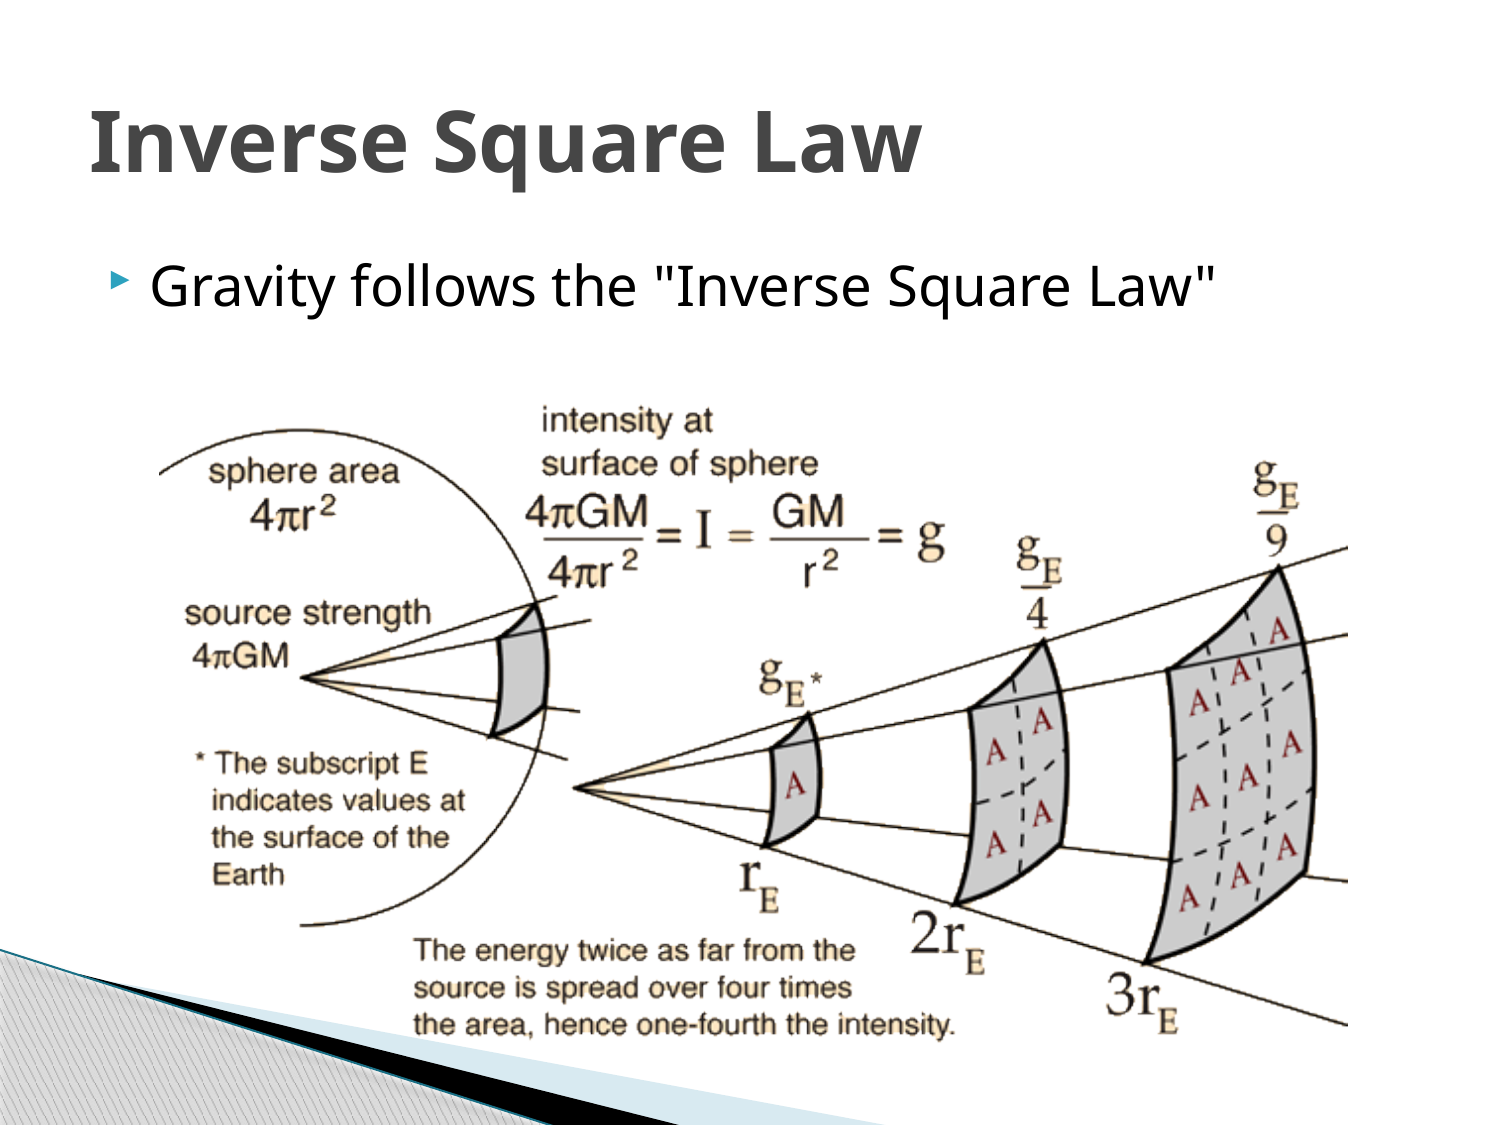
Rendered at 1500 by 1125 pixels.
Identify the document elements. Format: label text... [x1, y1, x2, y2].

picture [159, 385, 1348, 1051]
title Inverse Square Law [75, 45, 1425, 233]
list Gravity follows the "Inverse Square Law" [75, 243, 1425, 986]
